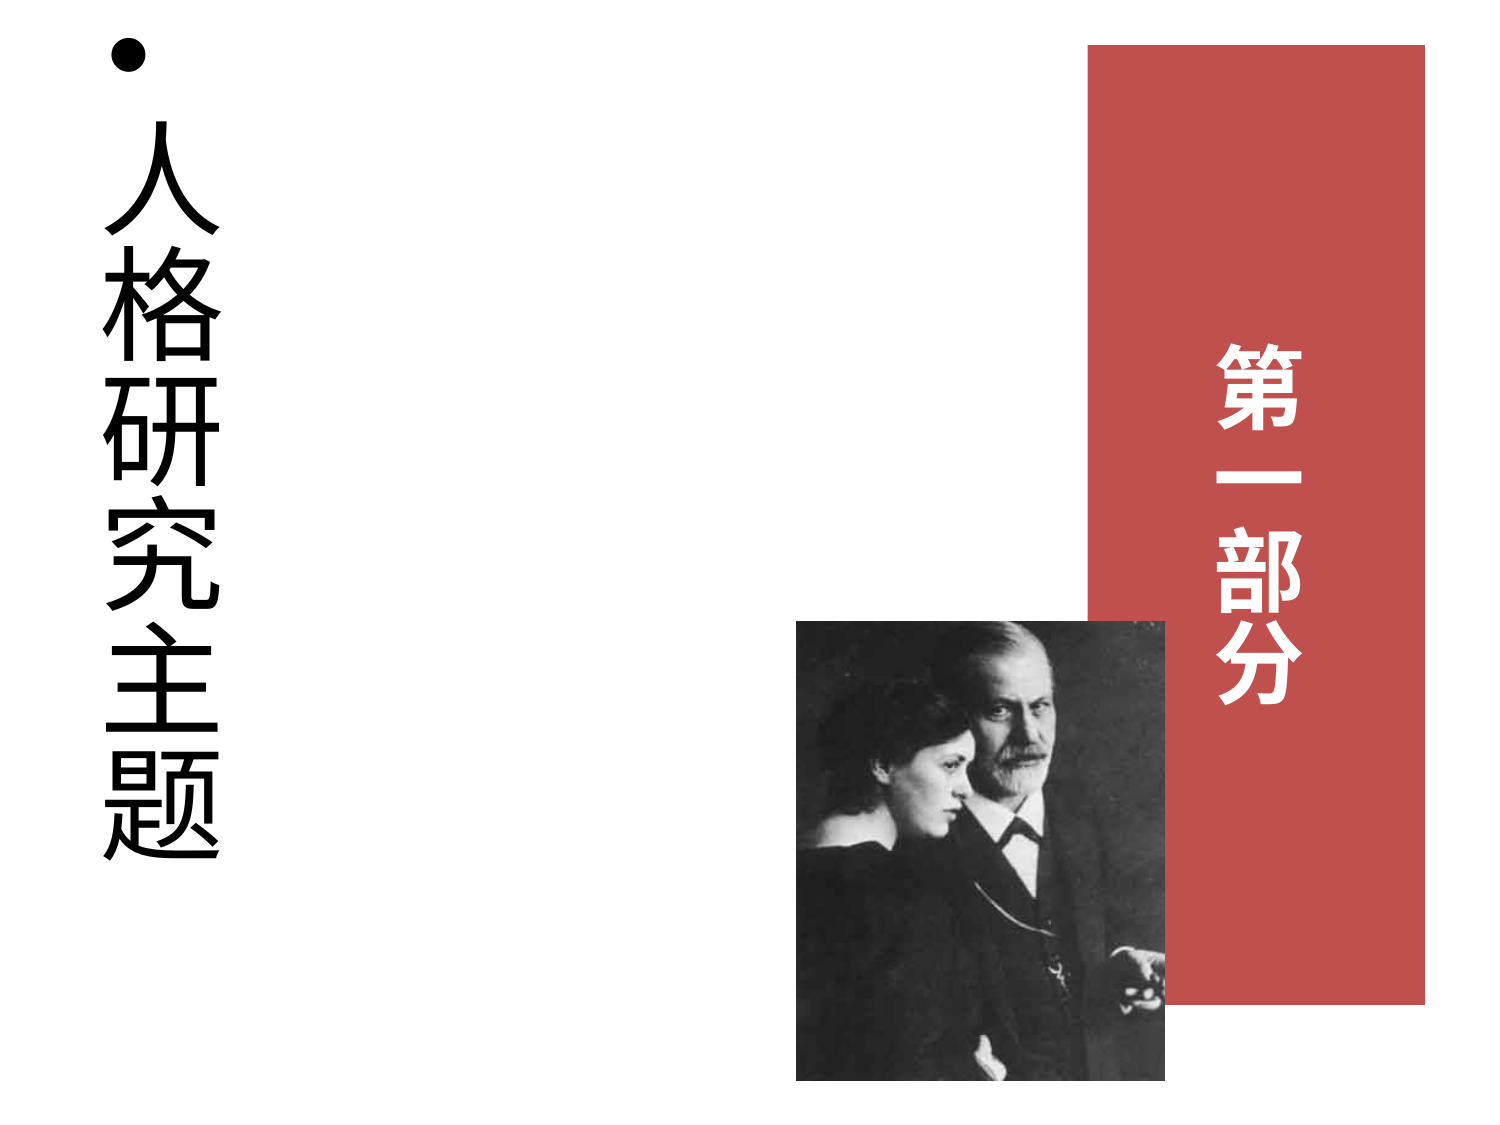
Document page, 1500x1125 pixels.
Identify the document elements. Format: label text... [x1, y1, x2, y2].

picture [796, 620, 1165, 1082]
title 第一部分 [1087, 45, 1425, 1005]
list 人格研究主题 [75, 45, 739, 1005]
